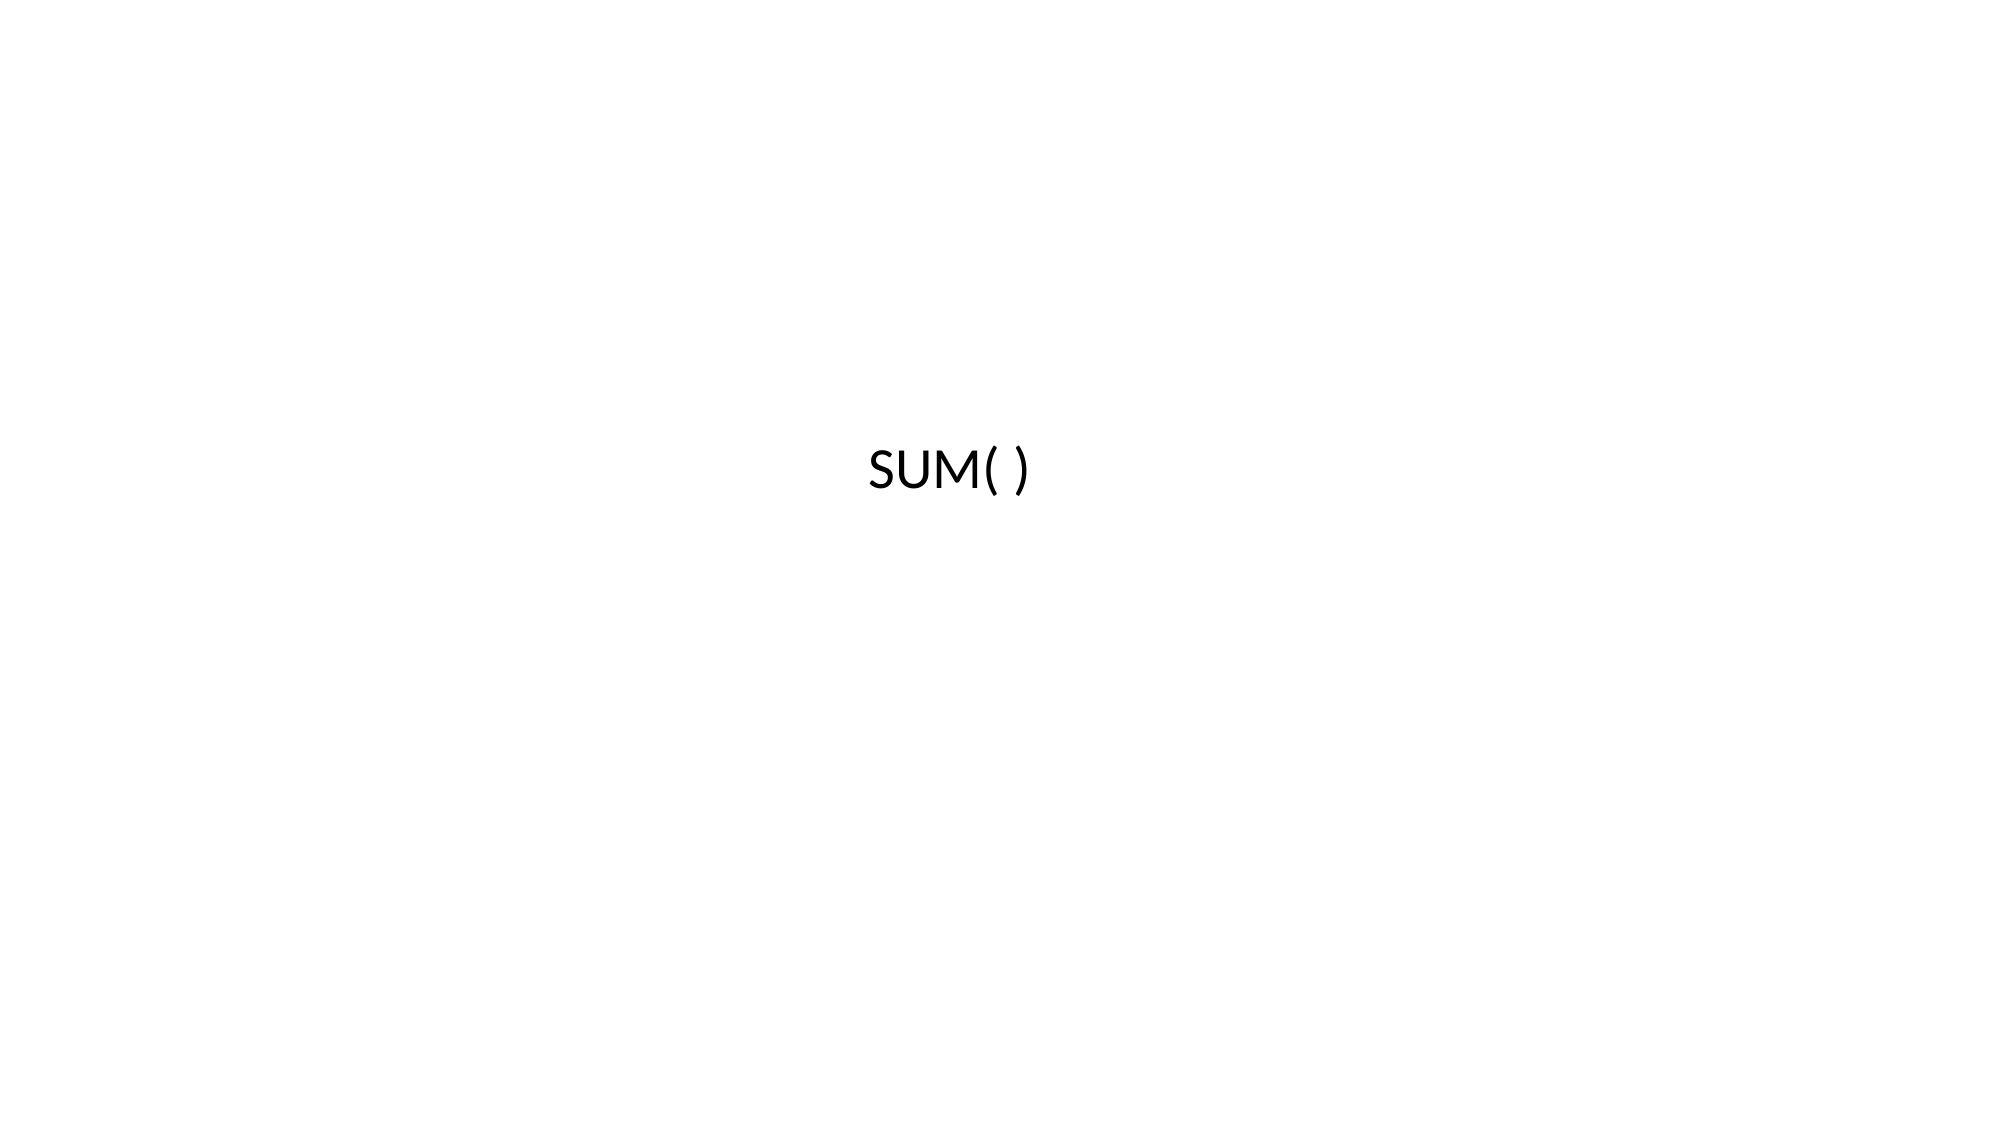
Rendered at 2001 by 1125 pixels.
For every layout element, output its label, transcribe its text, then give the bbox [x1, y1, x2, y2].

text_box SUM( ) [854, 423, 1047, 508]
